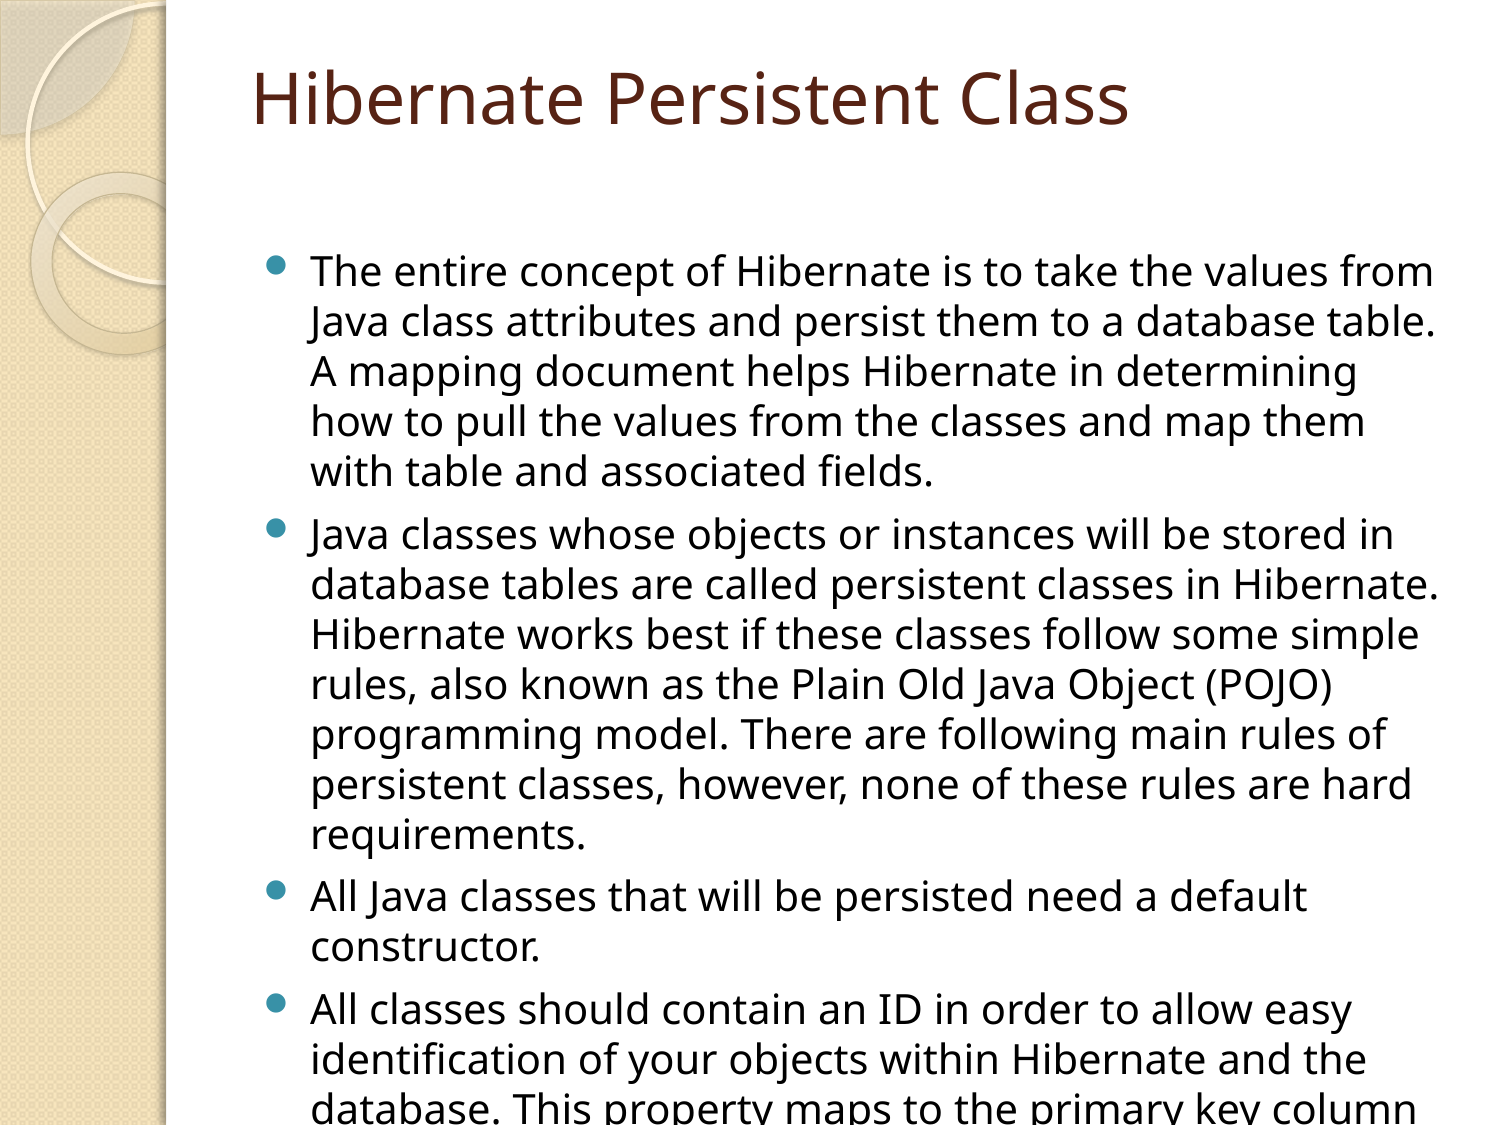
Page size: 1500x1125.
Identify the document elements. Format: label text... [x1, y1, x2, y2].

title Hibernate Persistent Class [235, 45, 1466, 233]
list The entire concept of Hibernate is to take the values from Java class attributes and persist them to a database table. A mapping document helps Hibernate in determining how to pull the values from the classes and map them with table and associated fields. Java classes whose objects or instances will be stored in database tables are called persistent classes in Hibernate. Hibernate works best if these classes follow some simple rules, also known as the Plain Old Java Object (POJO) programming model. There are following main rules of persistent classes, however, none of these rules are hard requirements. All Java classes that will be persisted need a default constructor. All classes should contain an ID in order to allow easy identification of your objects within Hibernate and the database. This property maps to the primary key column of a database table. [235, 237, 1466, 1025]
